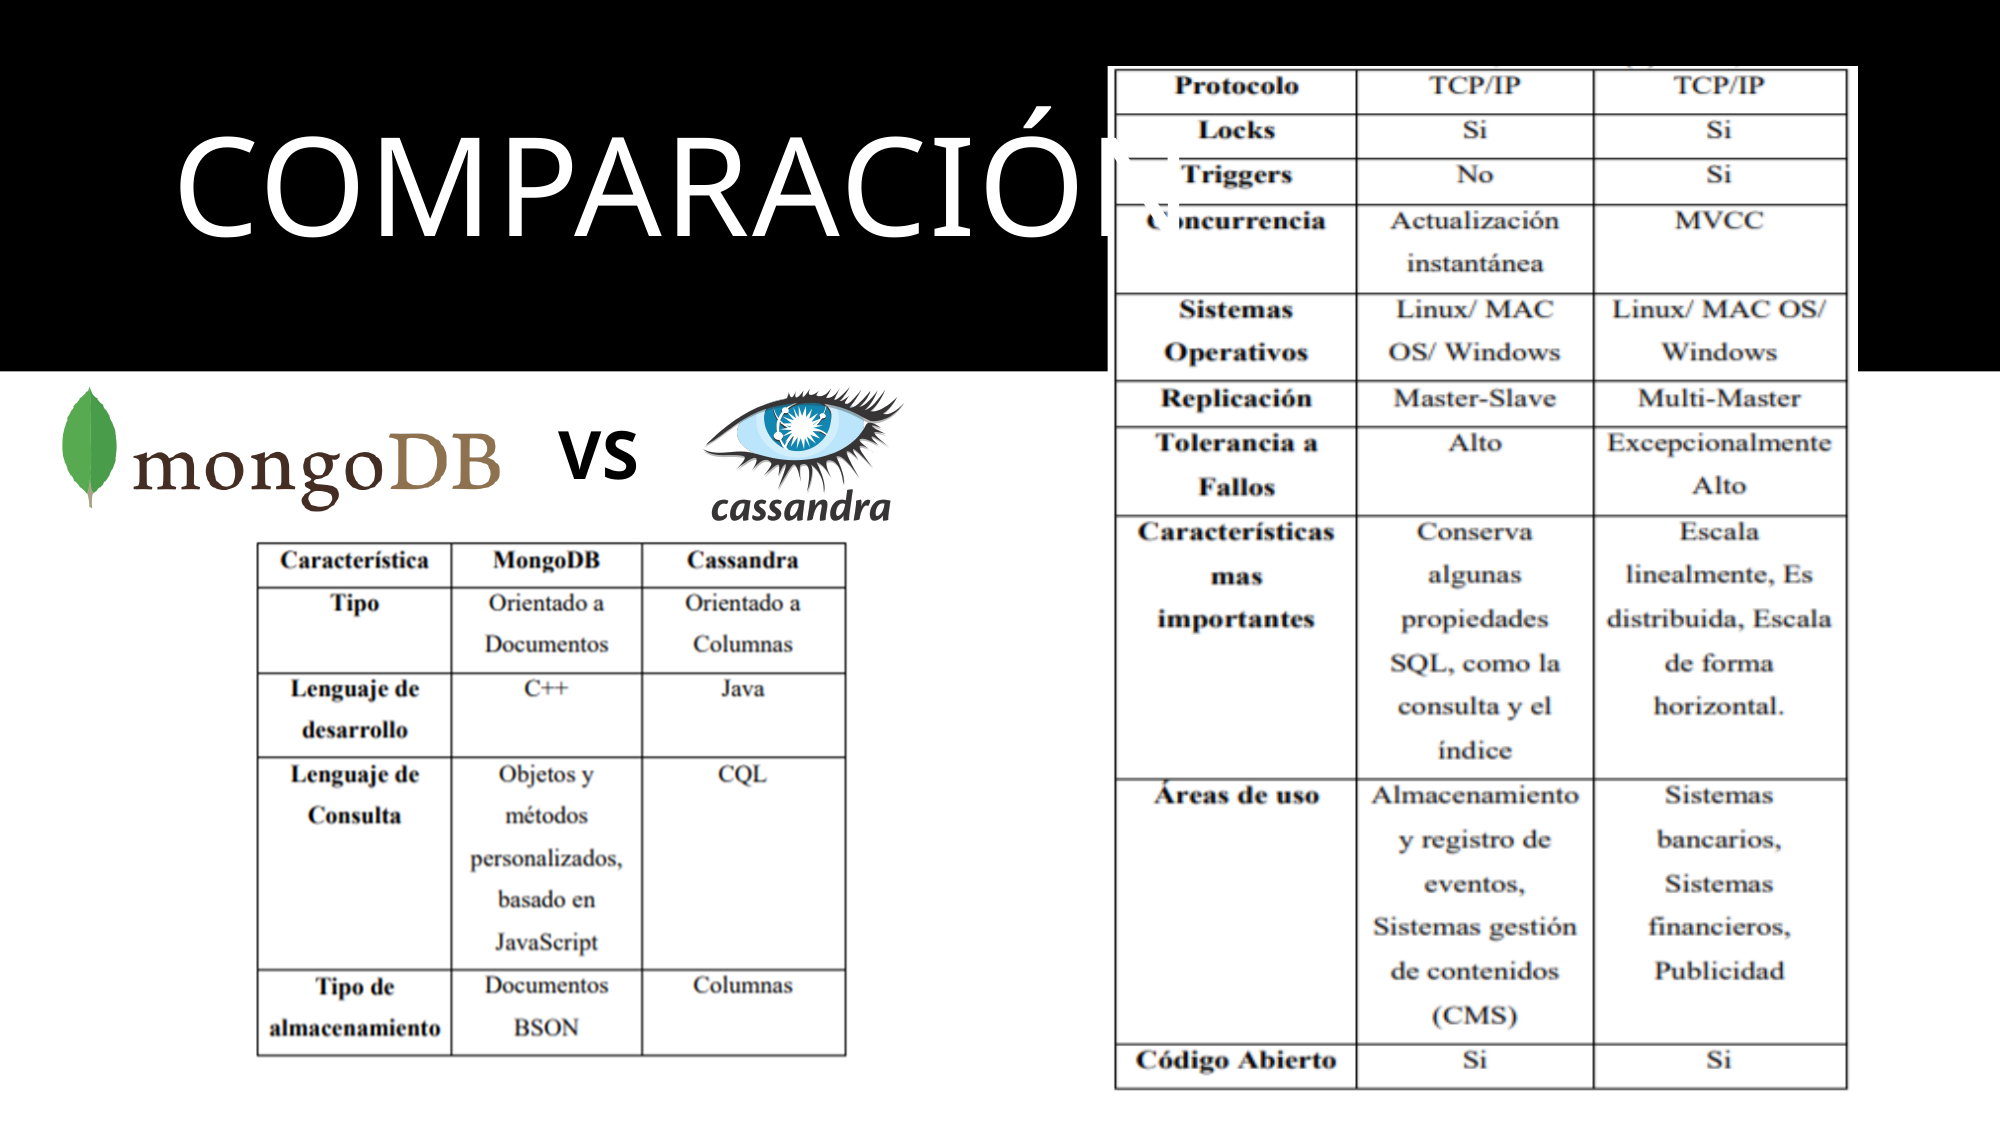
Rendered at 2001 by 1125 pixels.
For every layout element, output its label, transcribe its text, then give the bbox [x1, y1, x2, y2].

picture [699, 383, 908, 524]
title COMPARACIÓN [157, 52, 1842, 332]
picture [62, 370, 500, 537]
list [252, 536, 851, 1061]
picture [1107, 66, 1858, 1095]
text_box VS [544, 405, 684, 501]
